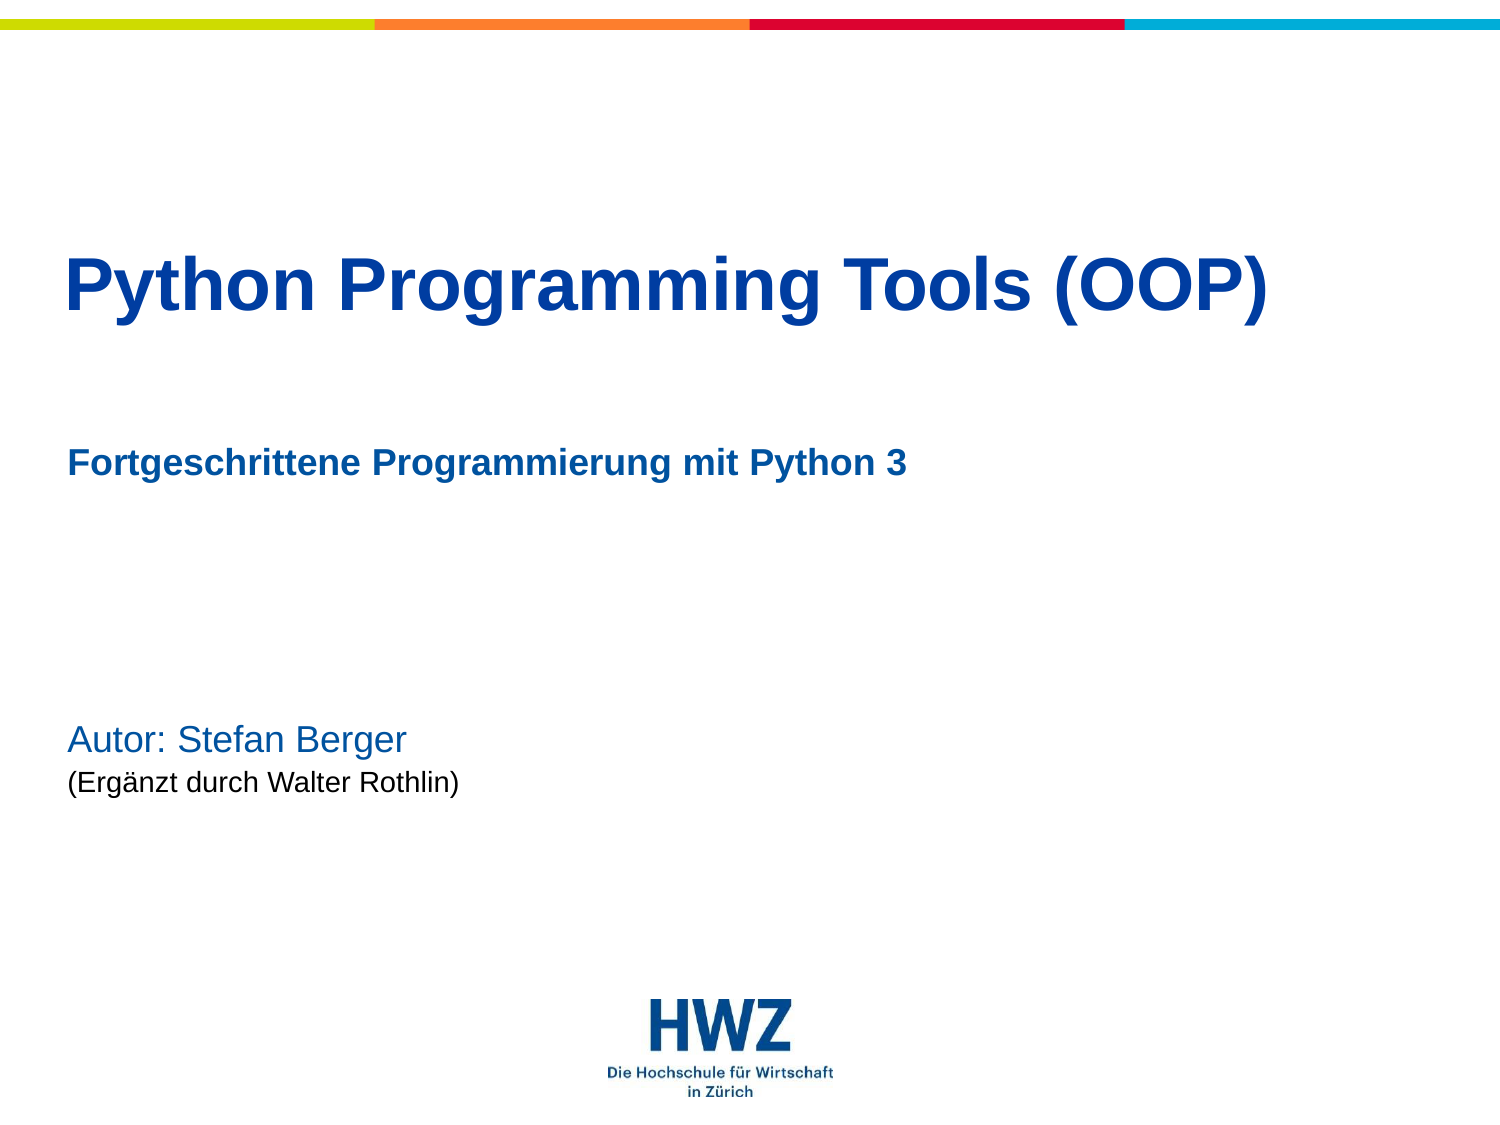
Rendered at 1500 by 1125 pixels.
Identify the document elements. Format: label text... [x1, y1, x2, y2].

picture [0, 18, 1124, 31]
text_box Autor: Stefan Berger (Ergänzt durch Walter Rothlin) [65, 707, 650, 798]
picture [608, 999, 833, 1098]
title Python Programming Tools (OOP) [62, 233, 1279, 424]
text_box Fortgeschrittene Programmierung mit Python 3 [65, 435, 911, 483]
